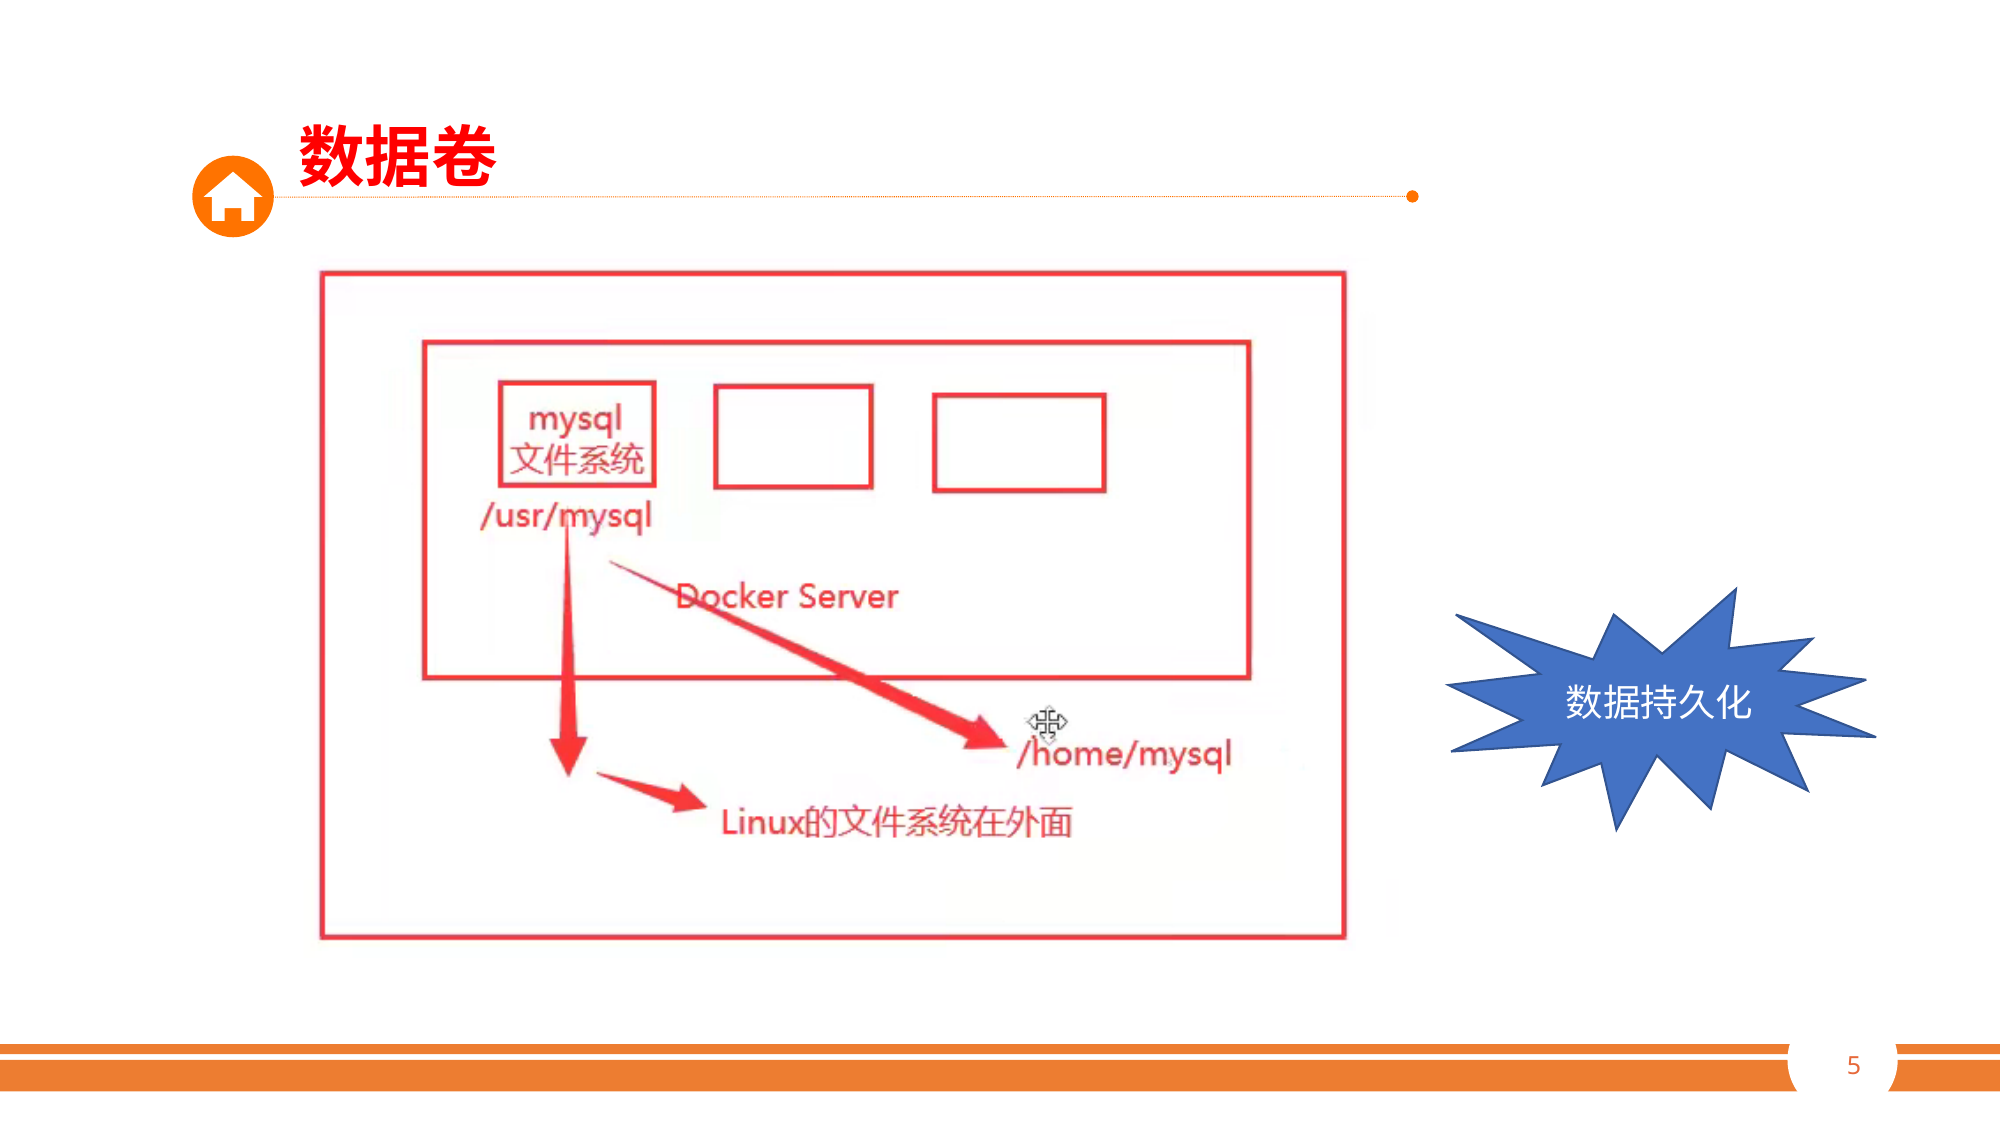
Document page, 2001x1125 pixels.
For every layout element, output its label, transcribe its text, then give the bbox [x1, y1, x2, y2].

picture [283, 250, 1400, 958]
text_box 数据卷 [283, 107, 1284, 202]
text_box 数据持久化 [1444, 586, 1877, 833]
slide_number 5 [1409, 1036, 1877, 1097]
